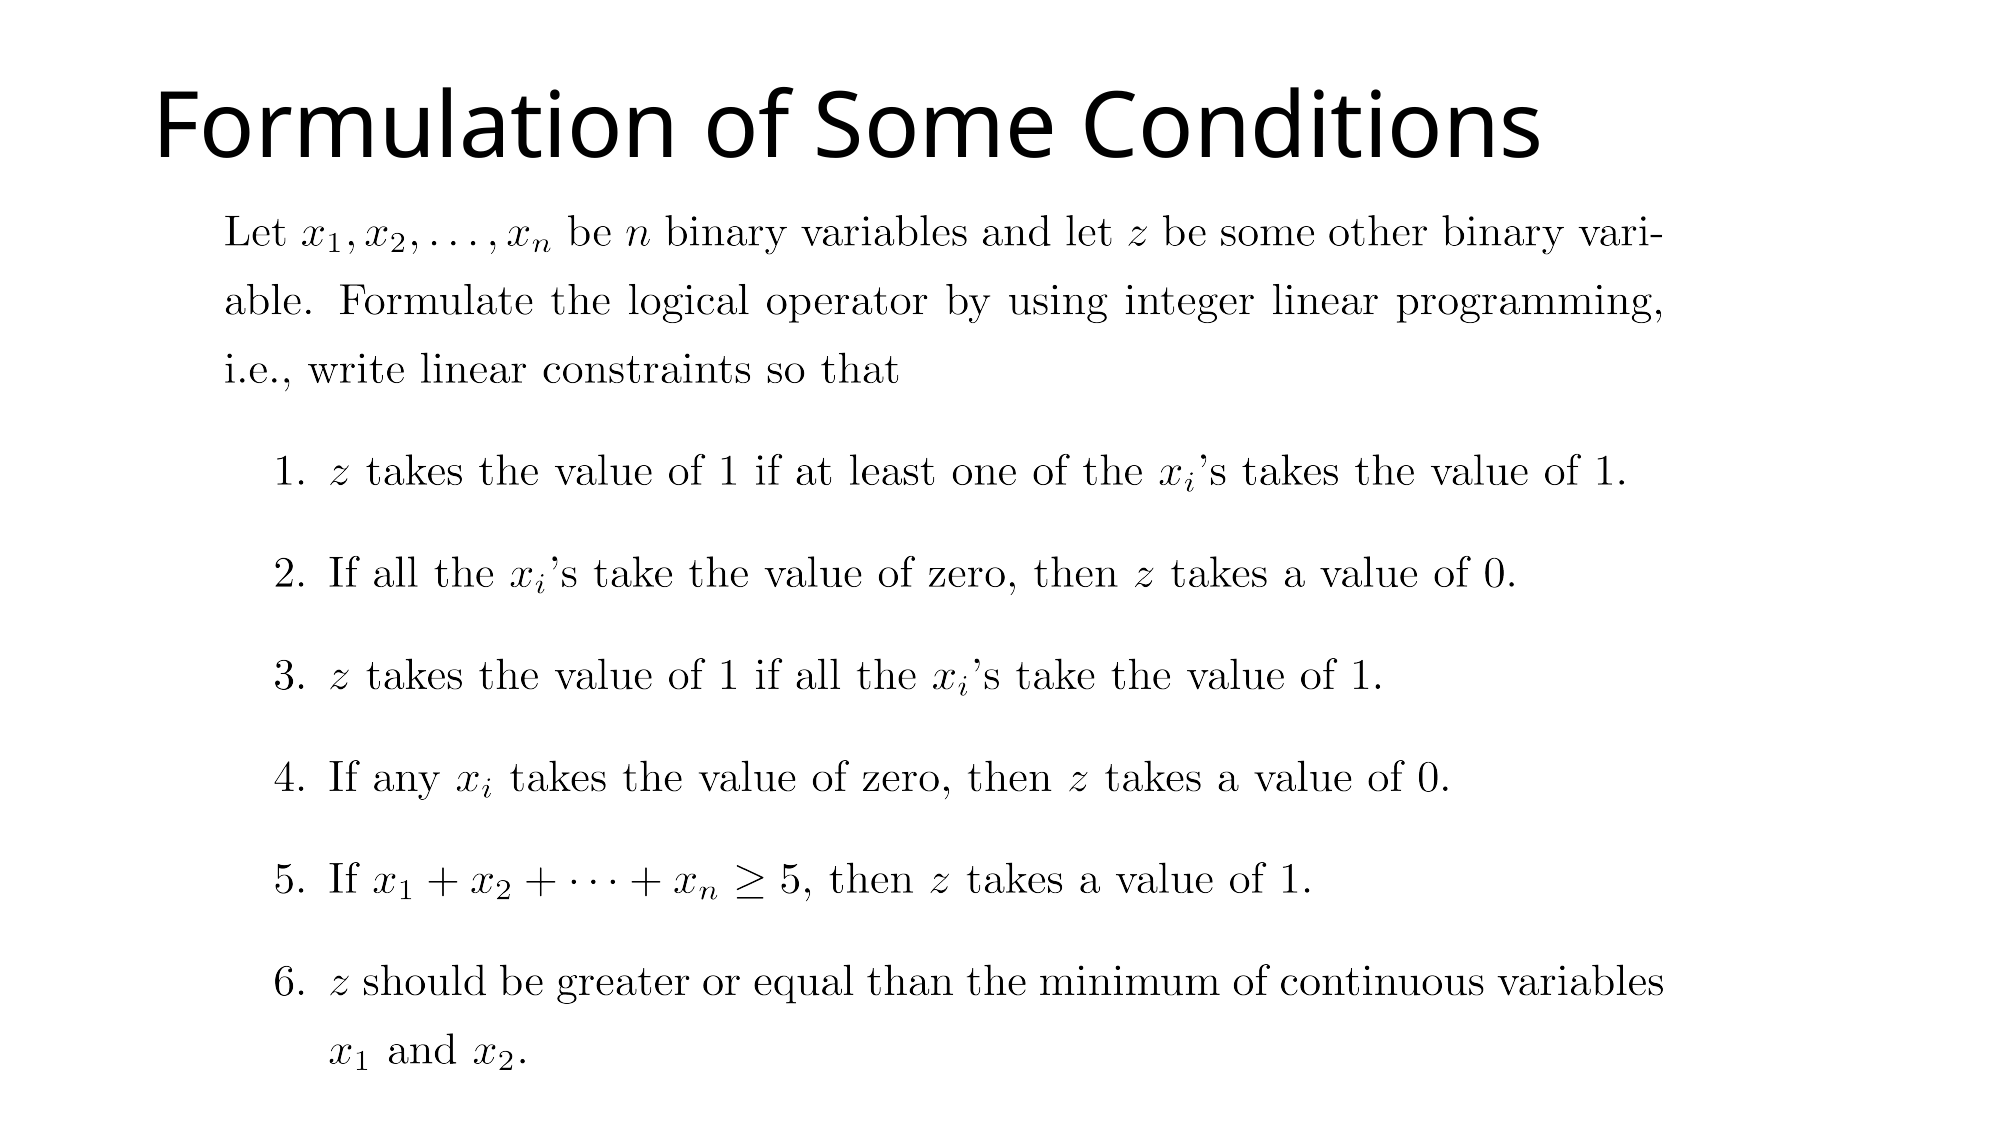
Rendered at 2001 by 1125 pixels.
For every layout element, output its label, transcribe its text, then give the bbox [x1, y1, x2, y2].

picture [225, 215, 1663, 1070]
title Formulation of Some Conditions [137, 59, 1863, 196]
